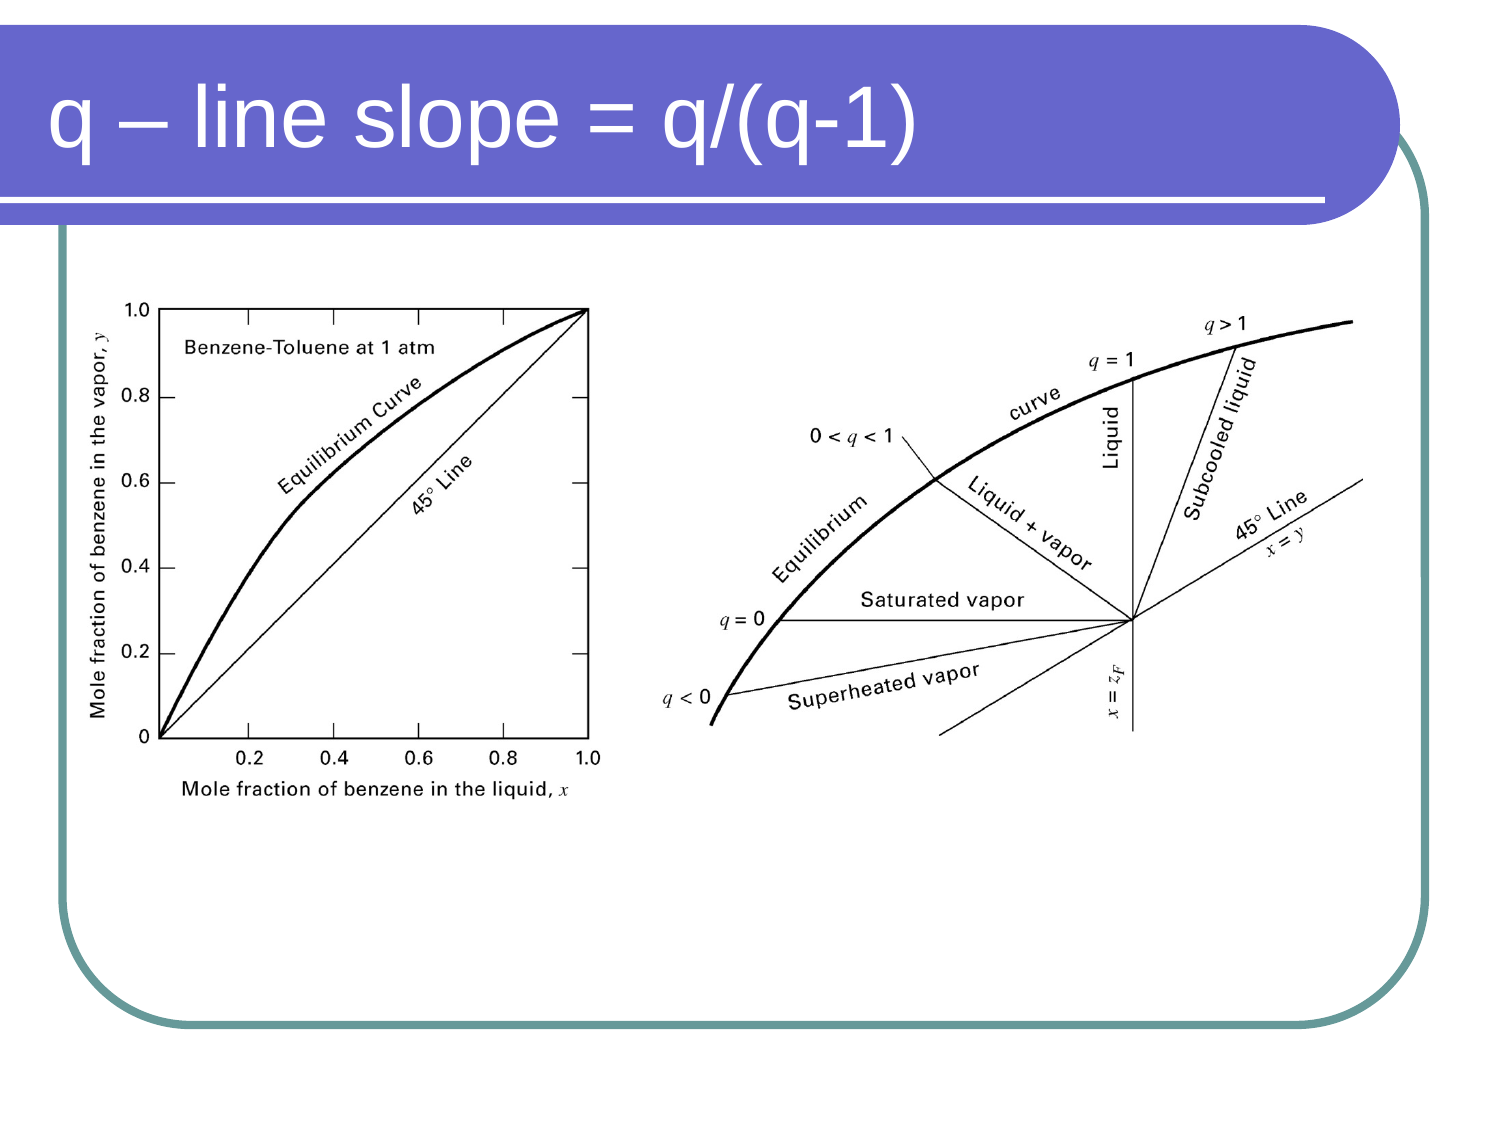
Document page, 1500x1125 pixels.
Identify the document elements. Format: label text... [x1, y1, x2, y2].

picture [87, 299, 601, 800]
picture [662, 312, 1363, 736]
title q – line slope = q/(q-1) [32, 37, 1347, 188]
